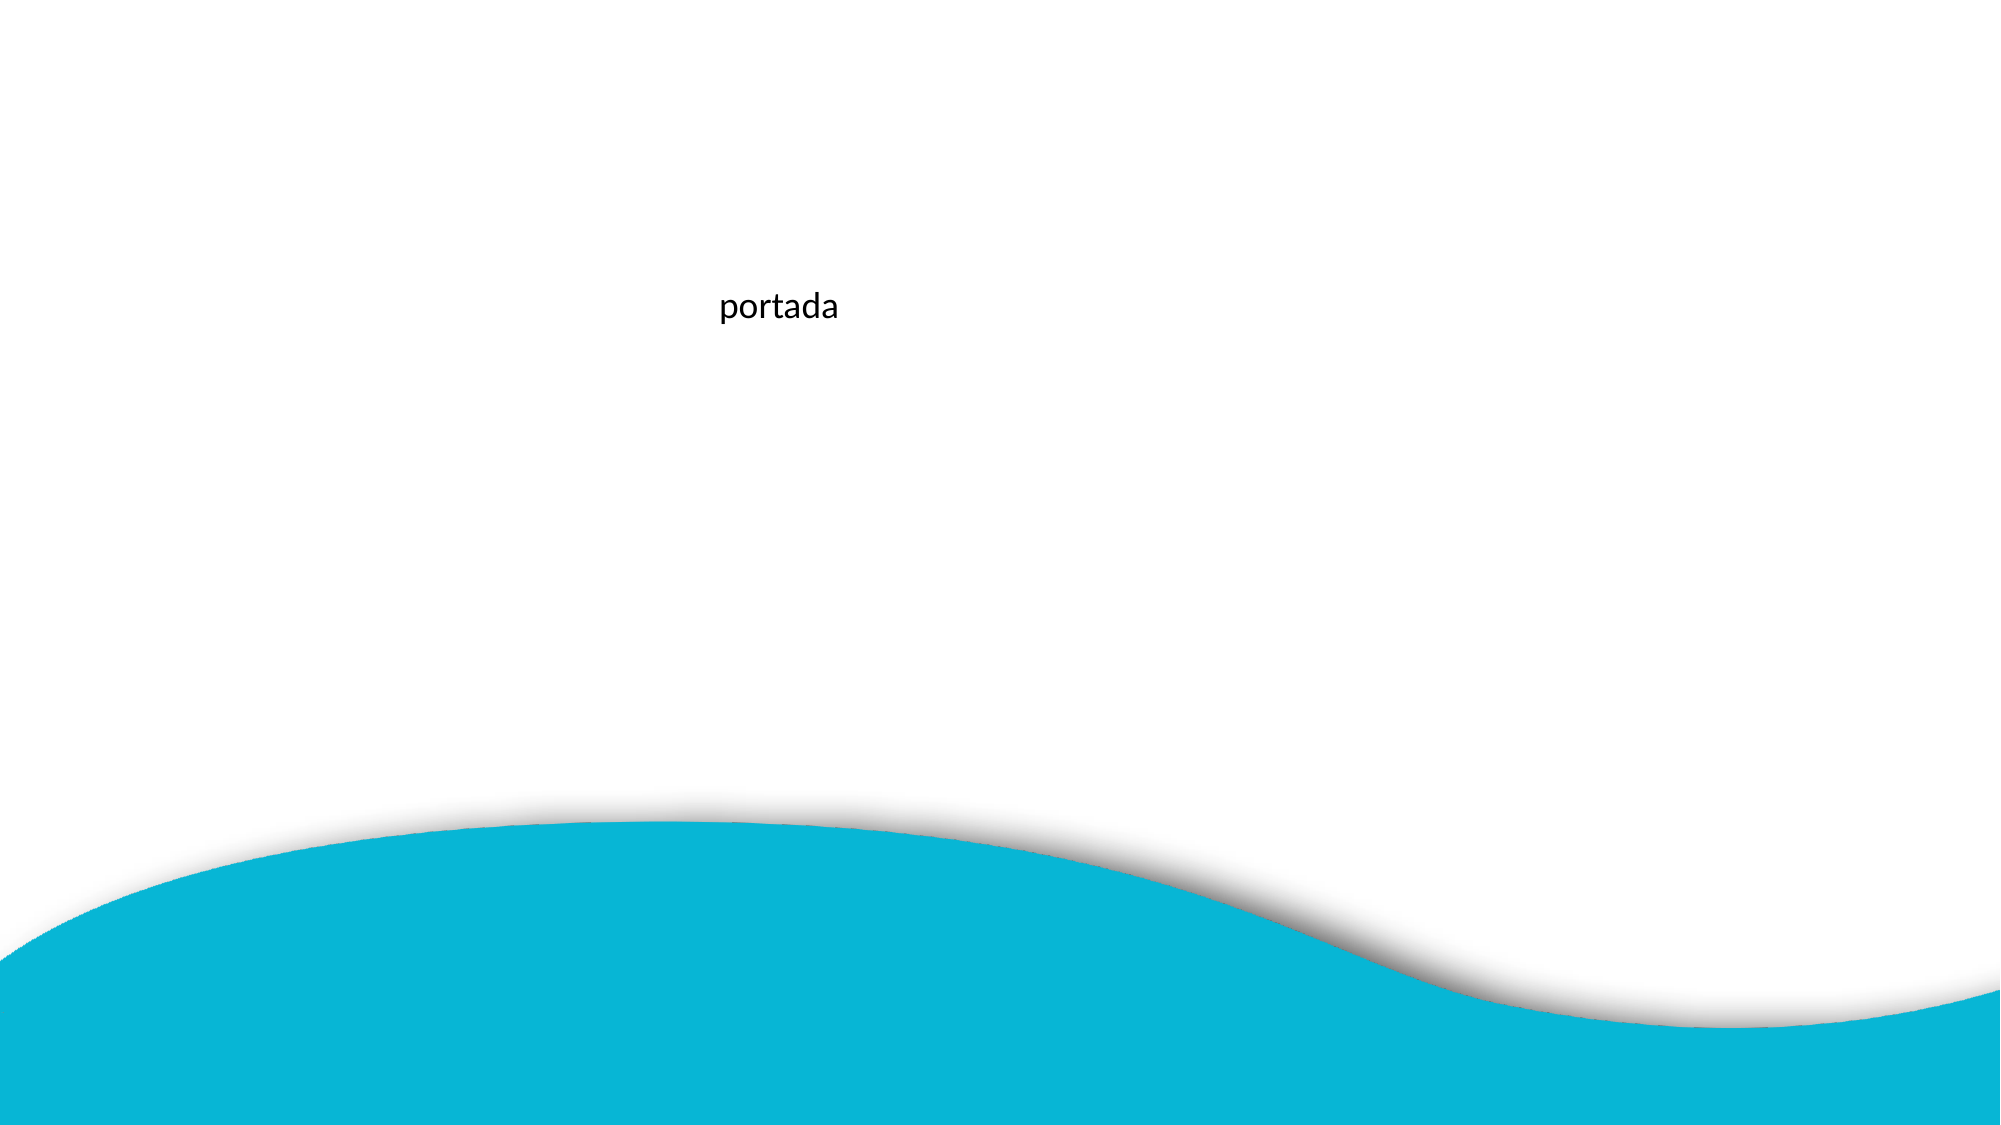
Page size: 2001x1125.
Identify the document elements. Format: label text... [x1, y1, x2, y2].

picture [0, 537, 2000, 1125]
text_box portada [704, 273, 1821, 334]
